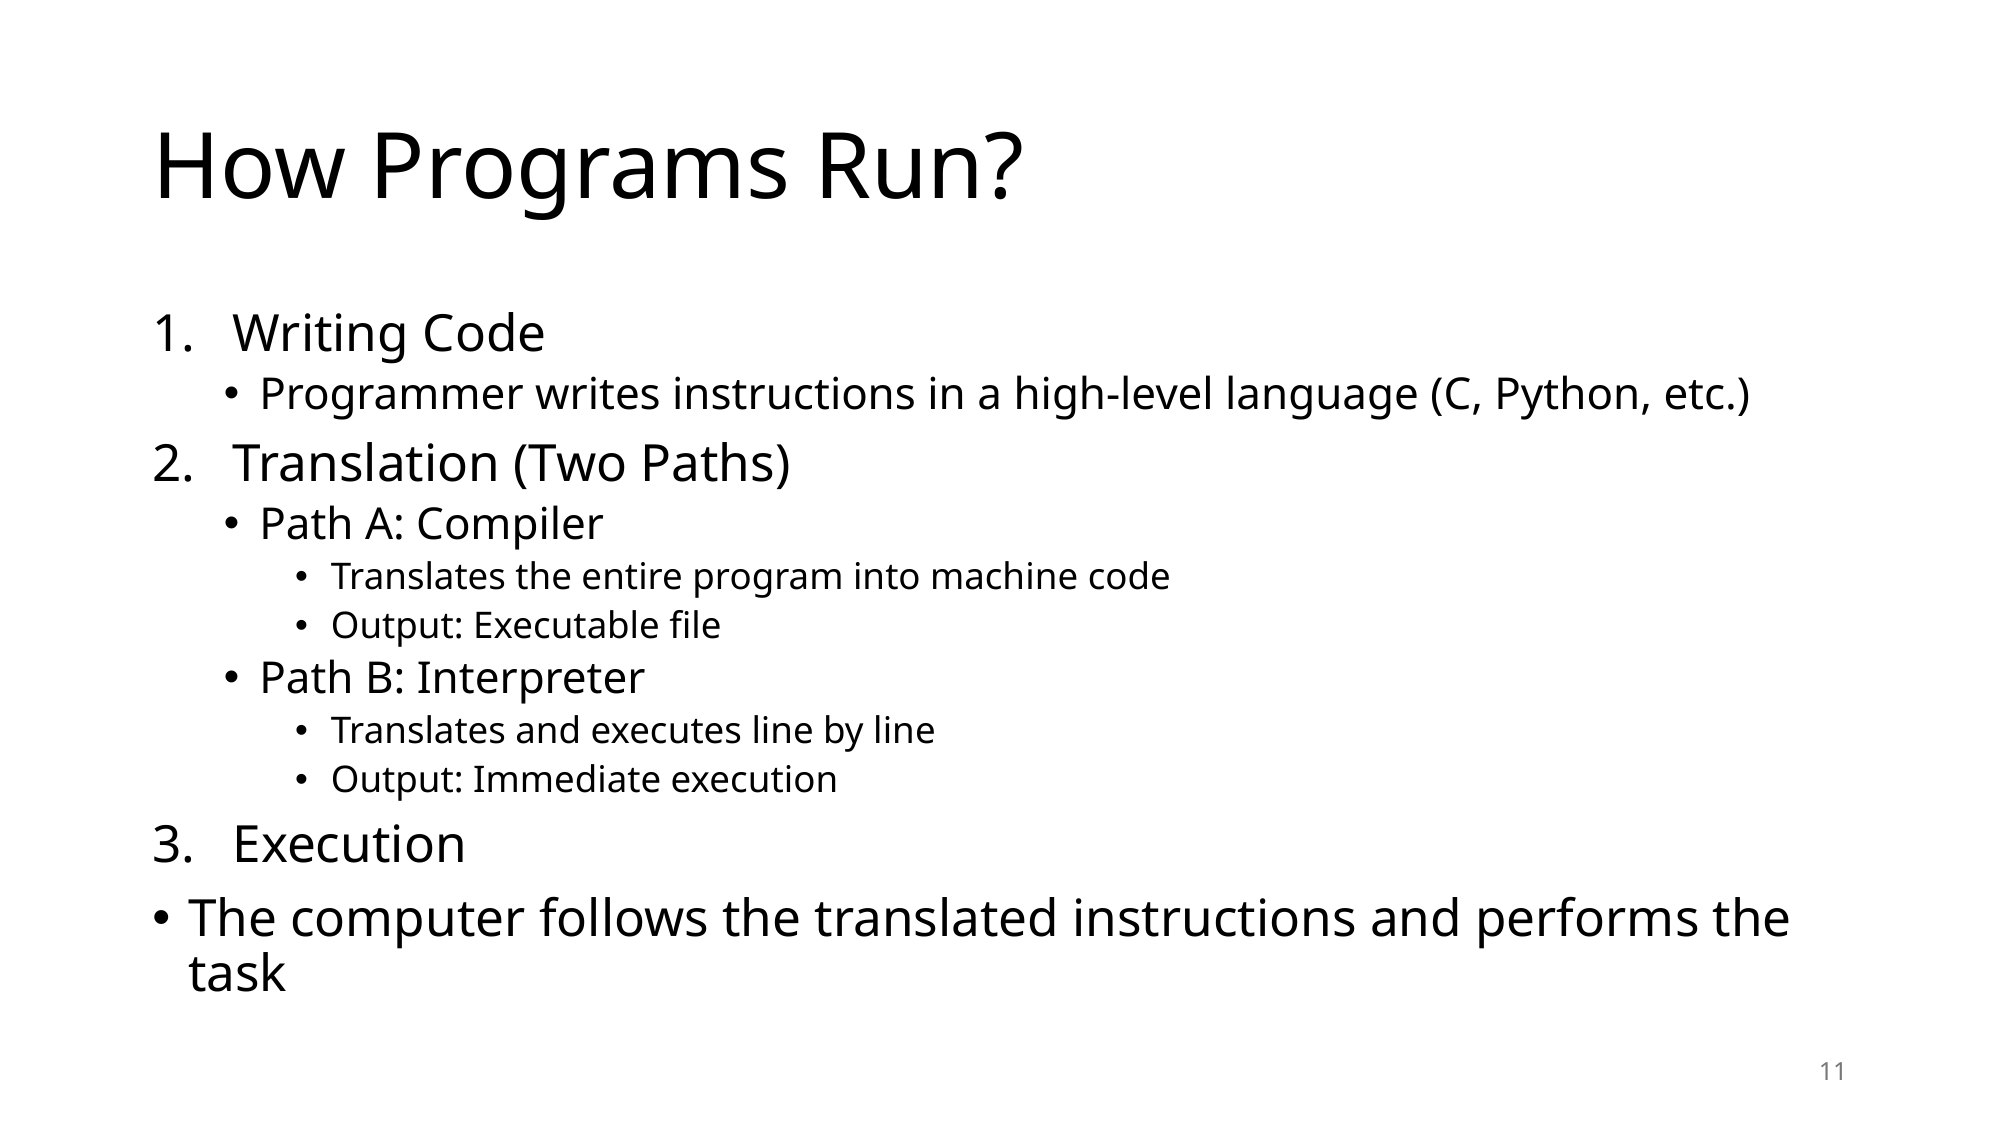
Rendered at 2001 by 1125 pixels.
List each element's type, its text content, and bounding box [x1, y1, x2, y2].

slide_number 11 [1412, 1042, 1863, 1103]
list Writing Code Programmer writes instructions in a high-level language (C, Python, etc.) Translation (Two Paths) Path A: Compiler Translates the entire program into machine code Output: Executable file Path B: Interpreter Translates and executes line by line Output: Immediate execution Execution The computer follows the translated instructions and performs the task [137, 299, 1863, 1014]
title How Programs Run? [137, 59, 1863, 278]
